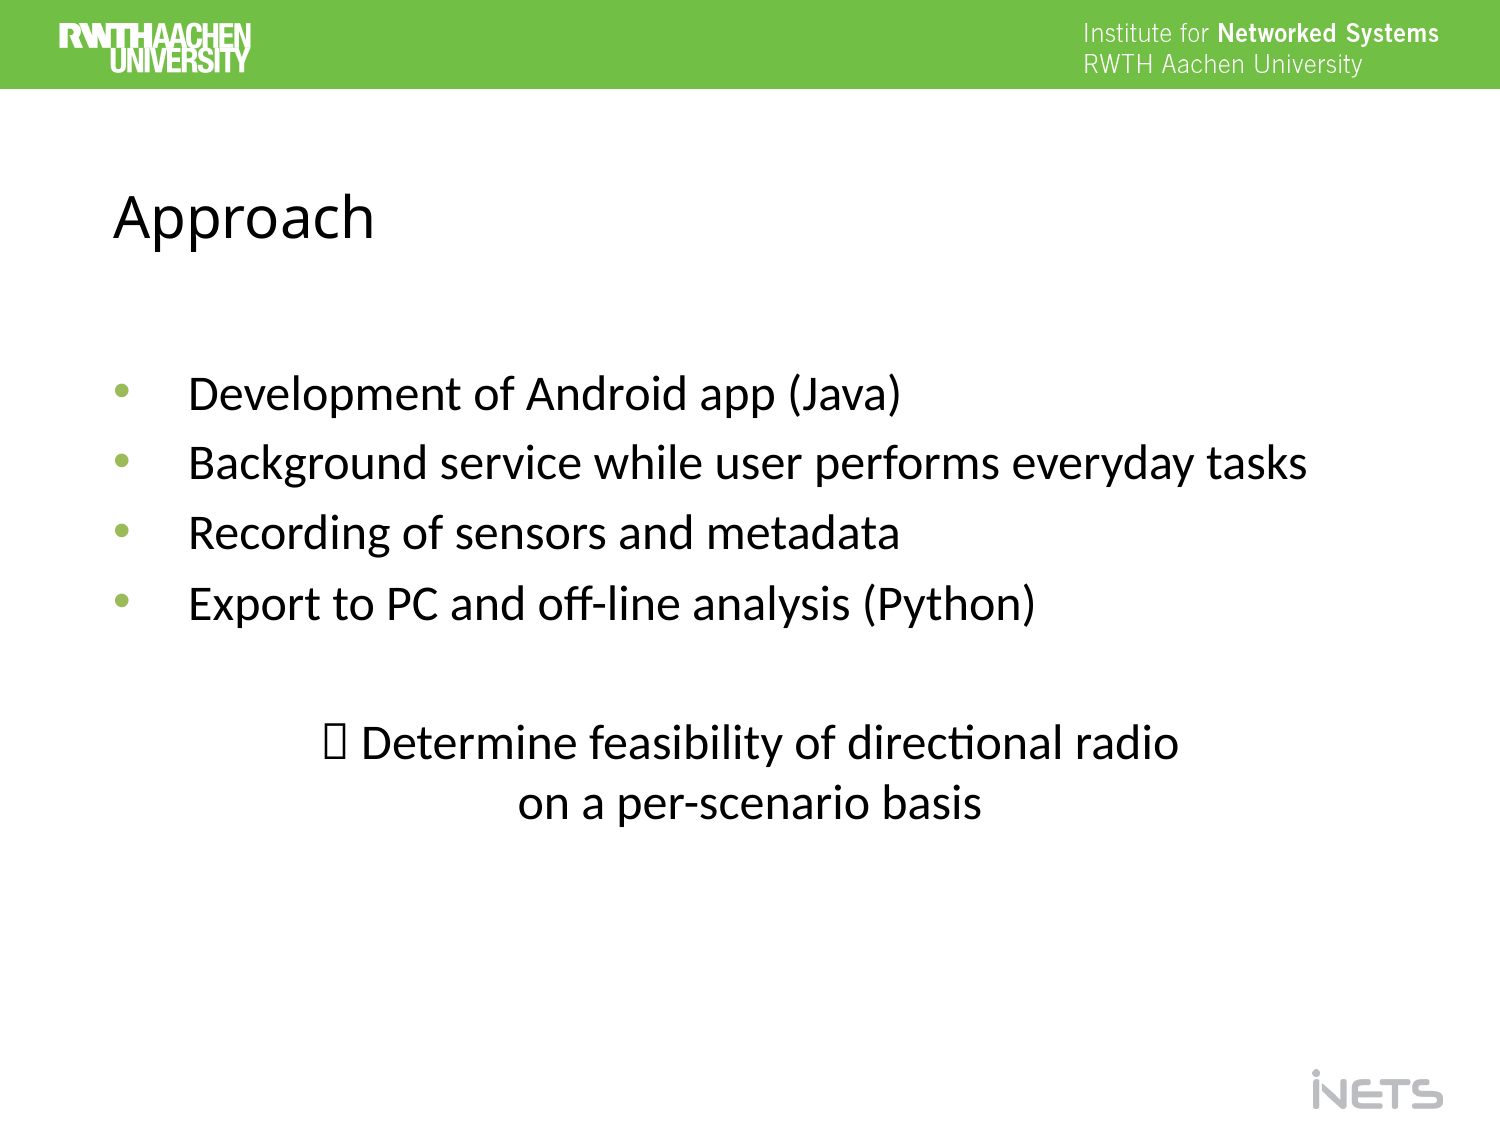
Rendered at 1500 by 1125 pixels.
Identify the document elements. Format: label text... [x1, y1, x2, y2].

picture [1312, 1069, 1443, 1109]
list Development of Android app (Java) Background service while user performs everyday tasks Recording of sensors and metadata Export to PC and off-line analysis (Python)  Determine feasibility of directional radio on a per-scenario basis [98, 352, 1402, 961]
picture [0, 0, 1500, 89]
title Approach [98, 172, 1402, 258]
